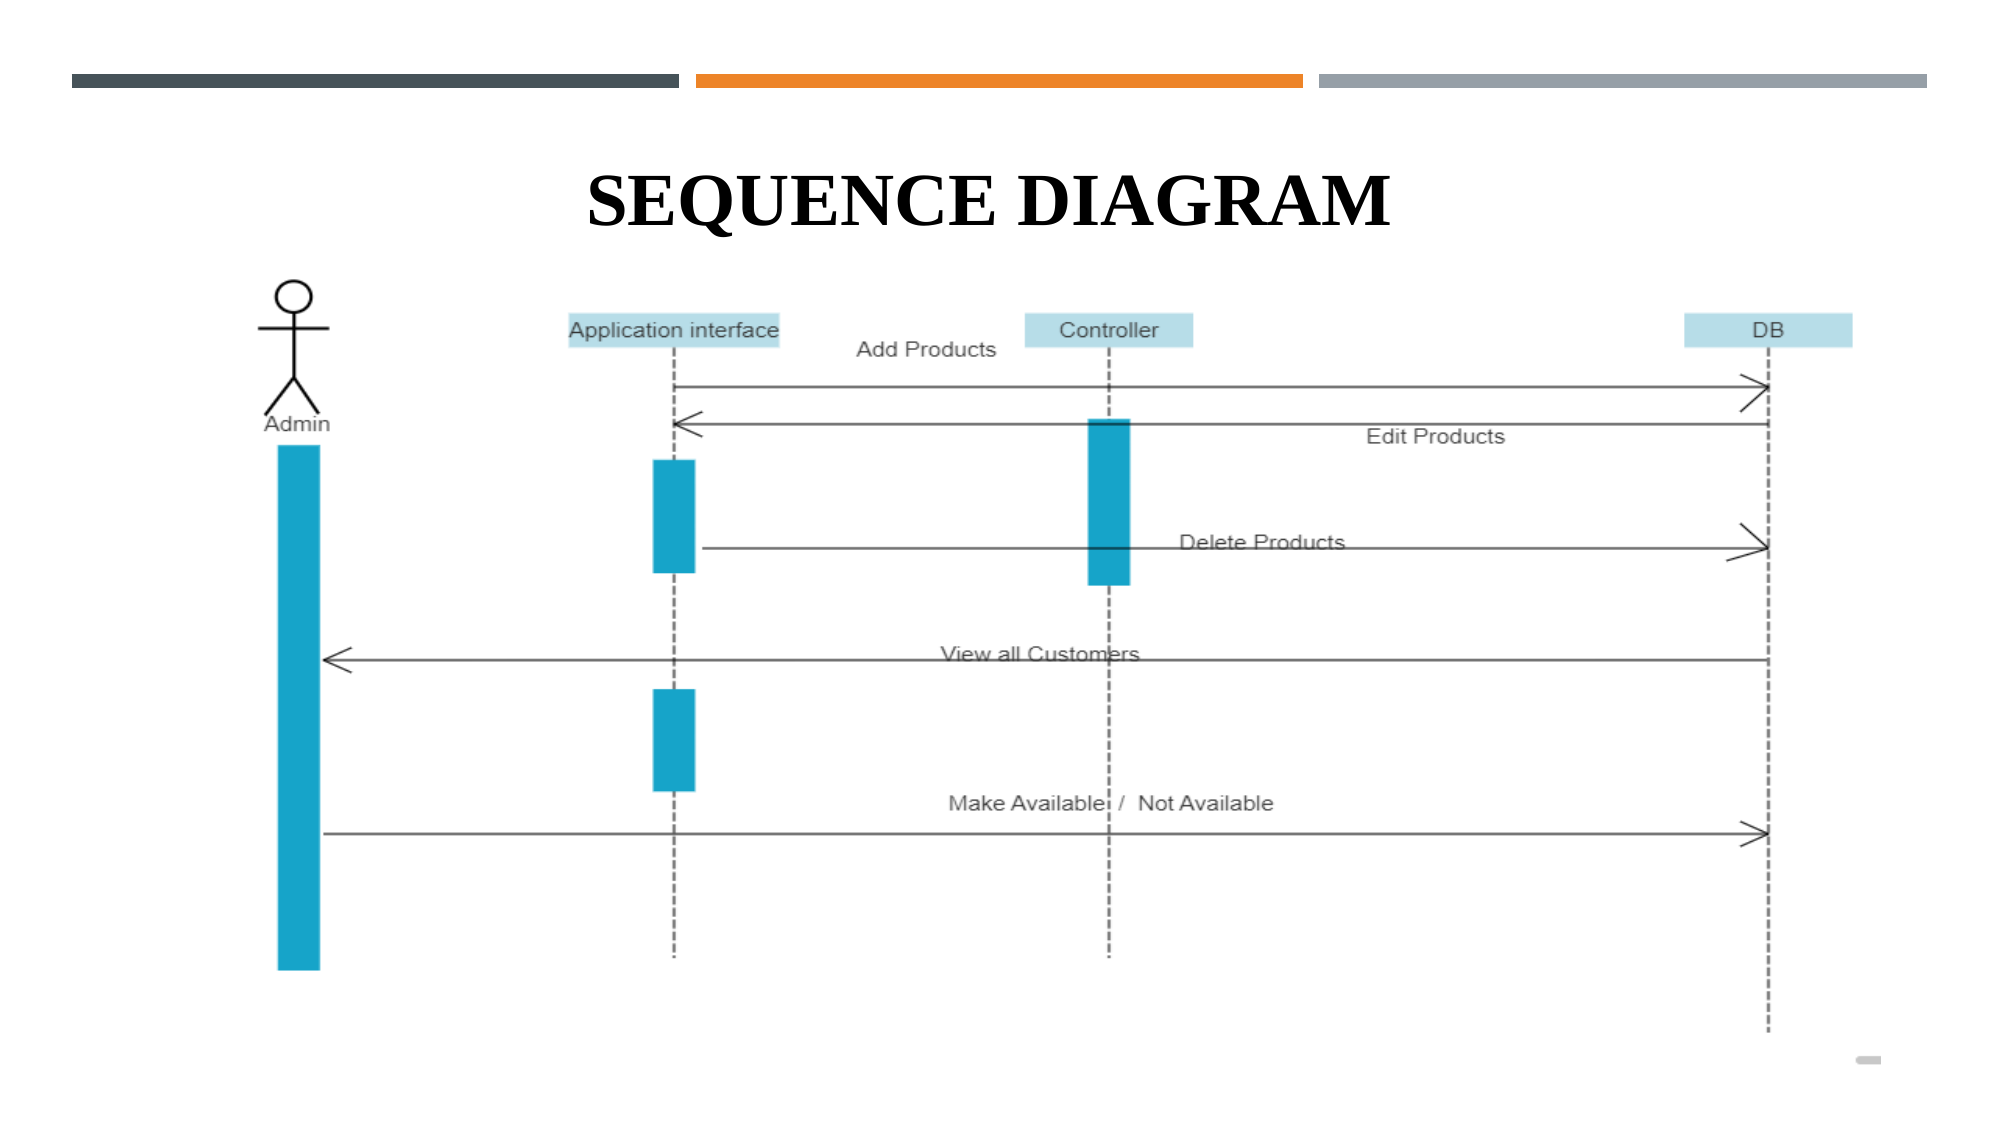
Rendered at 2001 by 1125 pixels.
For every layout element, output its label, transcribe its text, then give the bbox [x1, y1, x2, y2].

title Sequence Diagram [74, 25, 1905, 248]
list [121, 263, 1882, 1089]
